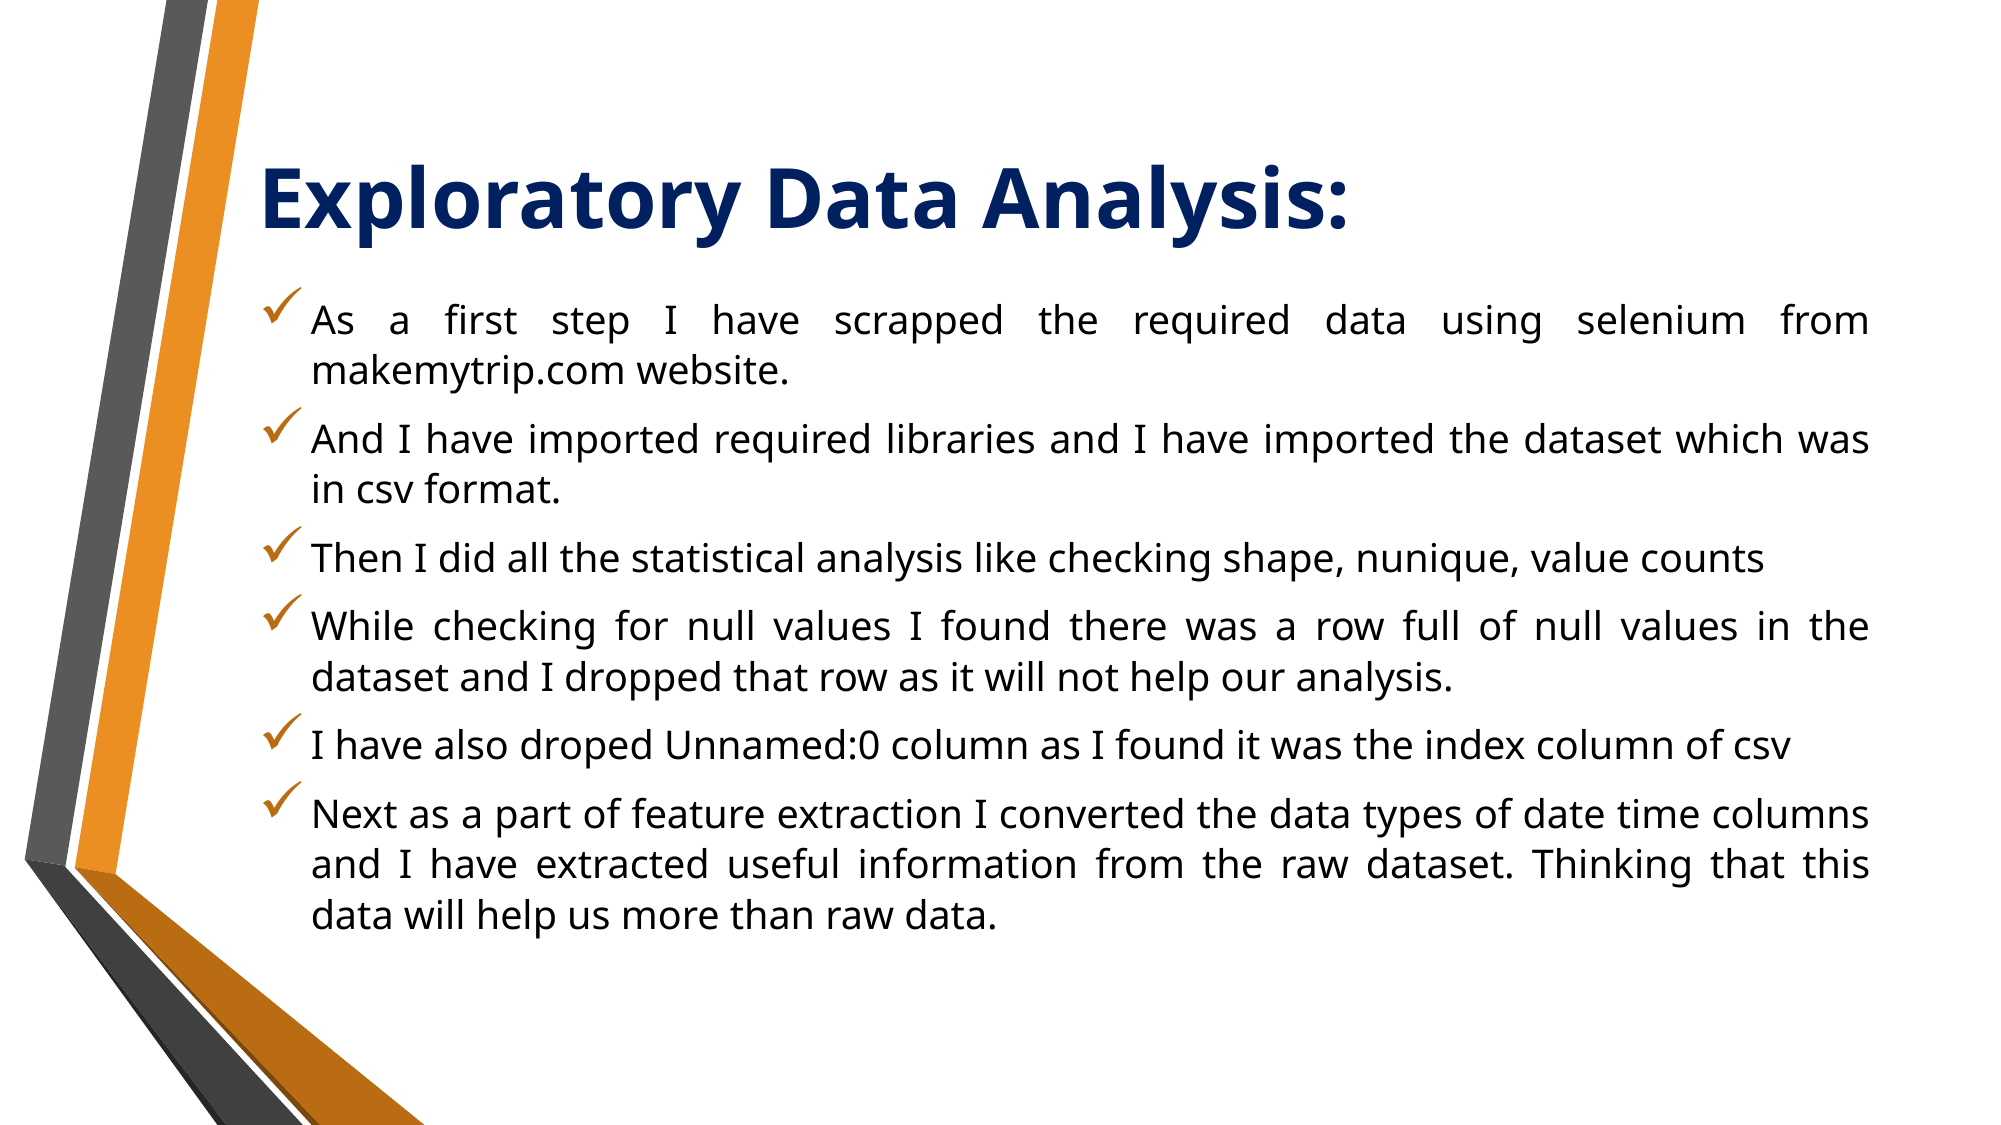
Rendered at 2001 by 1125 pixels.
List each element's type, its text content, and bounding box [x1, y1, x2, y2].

list As a first step I have scrapped the required data using selenium from makemytrip.com website. And I have imported required libraries and I have imported the dataset which was in csv format. Then I did all the statistical analysis like checking shape, nunique, value counts While checking for null values I found there was a row full of null values in the dataset and I dropped that row as it will not help our analysis. I have also droped Unnamed:0 column as I found it was the index column of csv Next as a part of feature extraction I converted the data types of date time columns and I have extracted useful information from the raw dataset. Thinking that this data will help us more than raw data. [243, 278, 1887, 950]
title Exploratory Data Analysis: [243, 112, 1887, 278]
